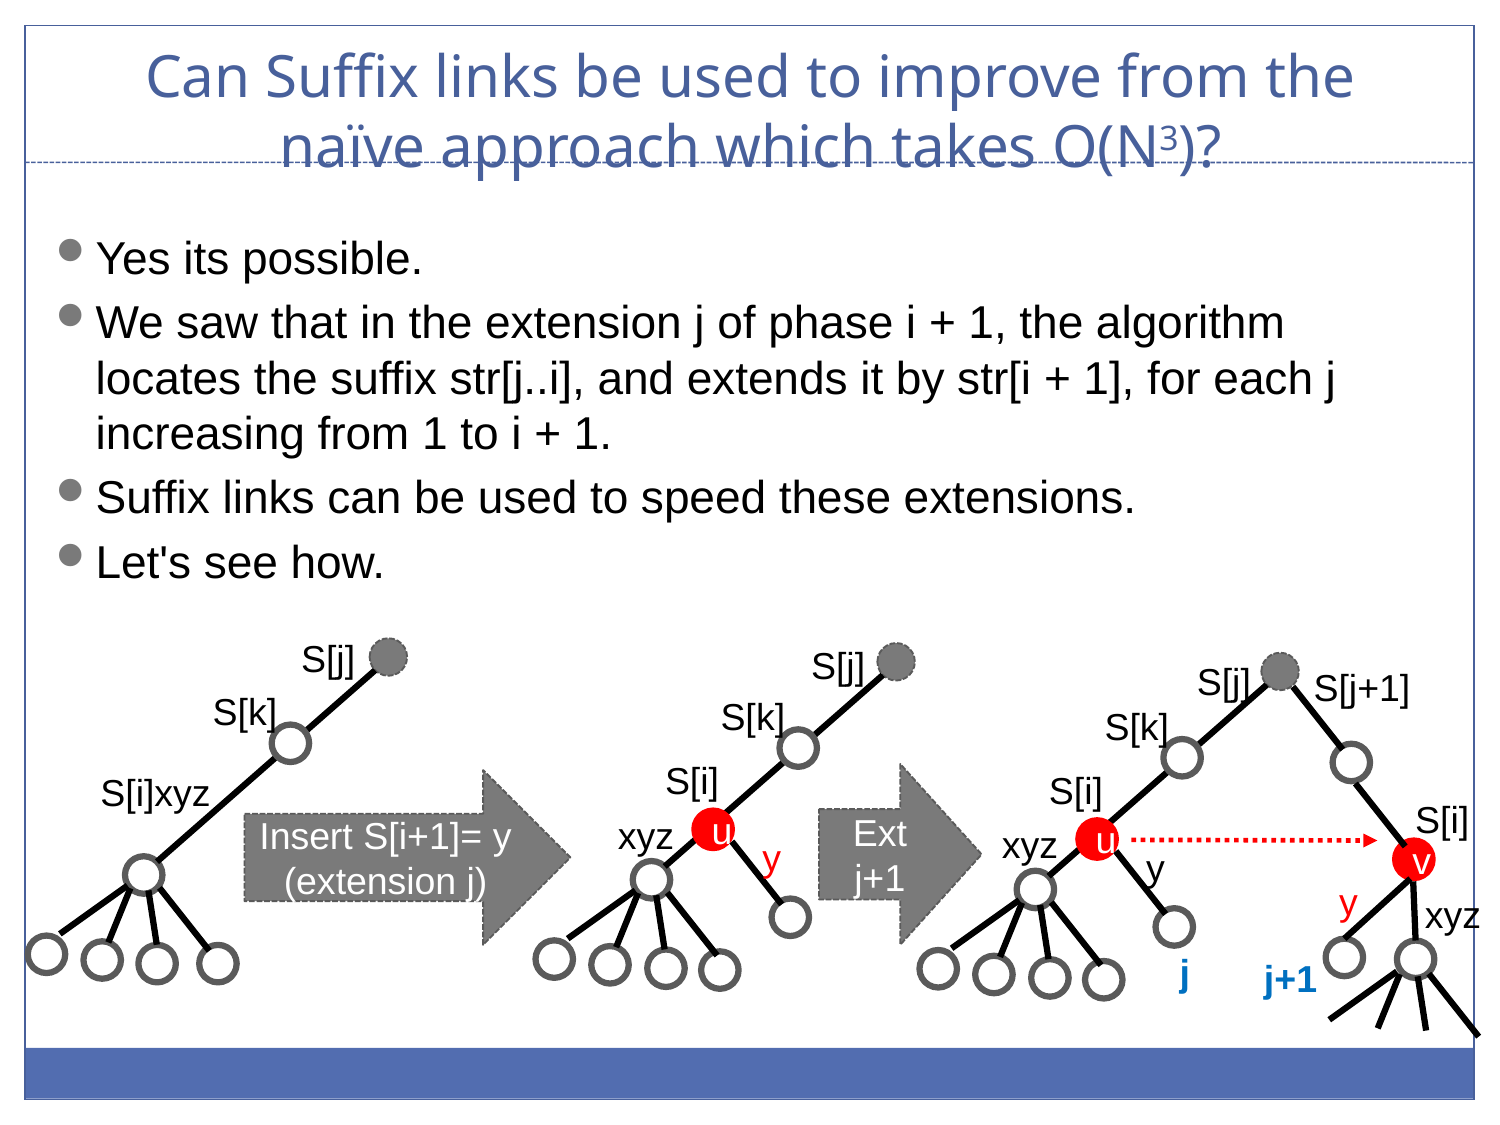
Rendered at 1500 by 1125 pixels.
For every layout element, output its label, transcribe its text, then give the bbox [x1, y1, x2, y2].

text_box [1417, 976, 1427, 1031]
text_box S[i] [1412, 788, 1485, 849]
text_box [1327, 938, 1342, 947]
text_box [1344, 878, 1411, 939]
text_box v [1394, 849, 1434, 879]
title Can Suffix links be used to improve from the naïve approach which takes O(N3)? [50, 62, 1451, 187]
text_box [1329, 971, 1382, 1020]
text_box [535, 642, 916, 990]
text_box S[j] [796, 634, 901, 640]
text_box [1377, 973, 1400, 1029]
text_box [1331, 742, 1372, 783]
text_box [919, 650, 1300, 999]
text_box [1412, 881, 1416, 941]
text_box S[j+1] [1305, 656, 1443, 717]
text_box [27, 627, 408, 983]
text_box [1361, 949, 1365, 968]
text_box y [1324, 870, 1374, 930]
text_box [1355, 783, 1406, 847]
text_box xyz [1420, 883, 1496, 943]
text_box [1292, 686, 1343, 750]
list Yes its possible. We saw that in the extension j of phase i + 1, the algorithm locates the suffix str[j..i], and extends it by str[i + 1], for each j increasing from 1 to i + 1. Suffix links can be used to speed these extensions. Let's see how. [41, 220, 1437, 596]
text_box Insert S[i+1]= y (extension j) [414, 769, 528, 946]
text_box j+1 [1249, 947, 1361, 1008]
text_box [1395, 943, 1436, 979]
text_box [1428, 973, 1479, 1037]
